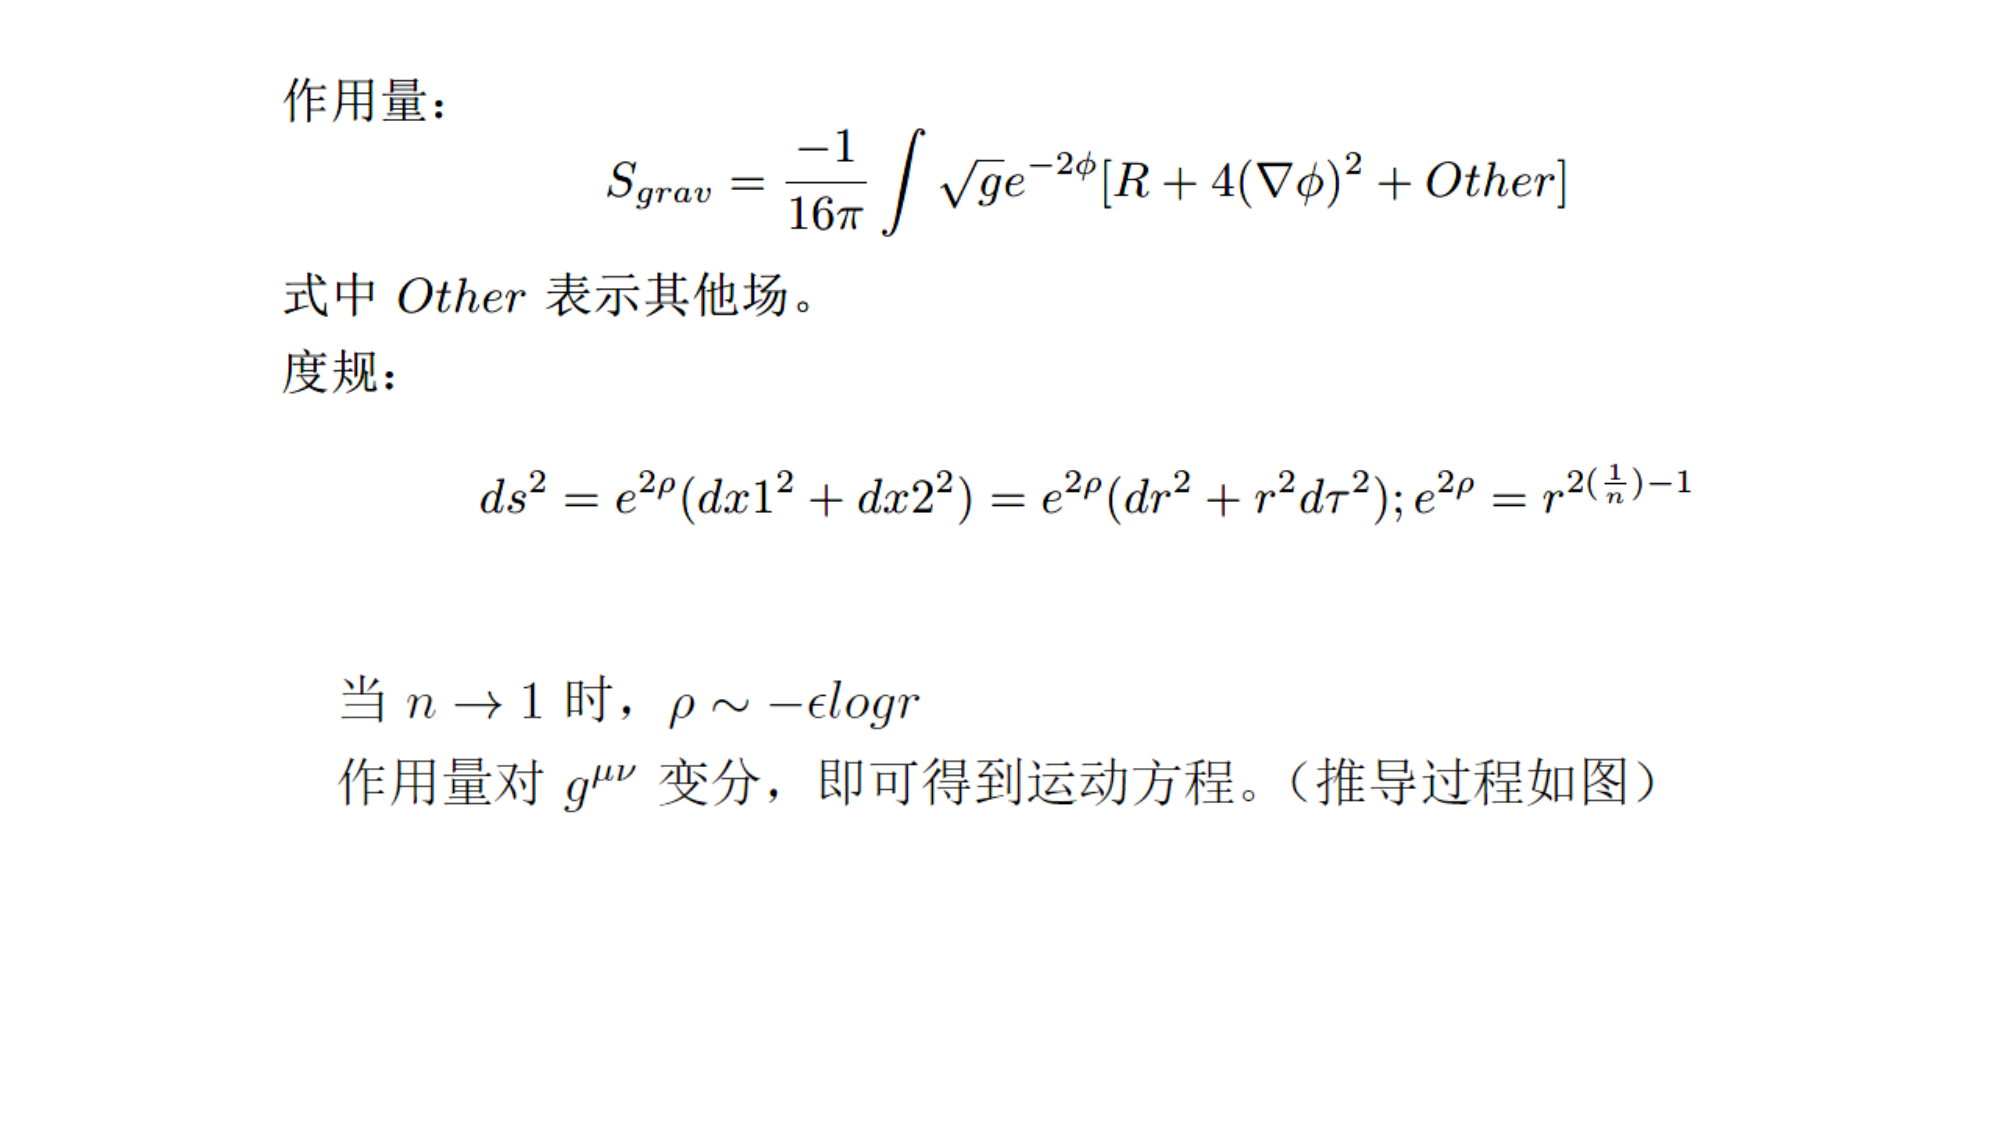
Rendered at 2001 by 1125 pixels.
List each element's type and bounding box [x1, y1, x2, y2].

picture [206, 63, 1794, 563]
picture [331, 662, 1669, 825]
